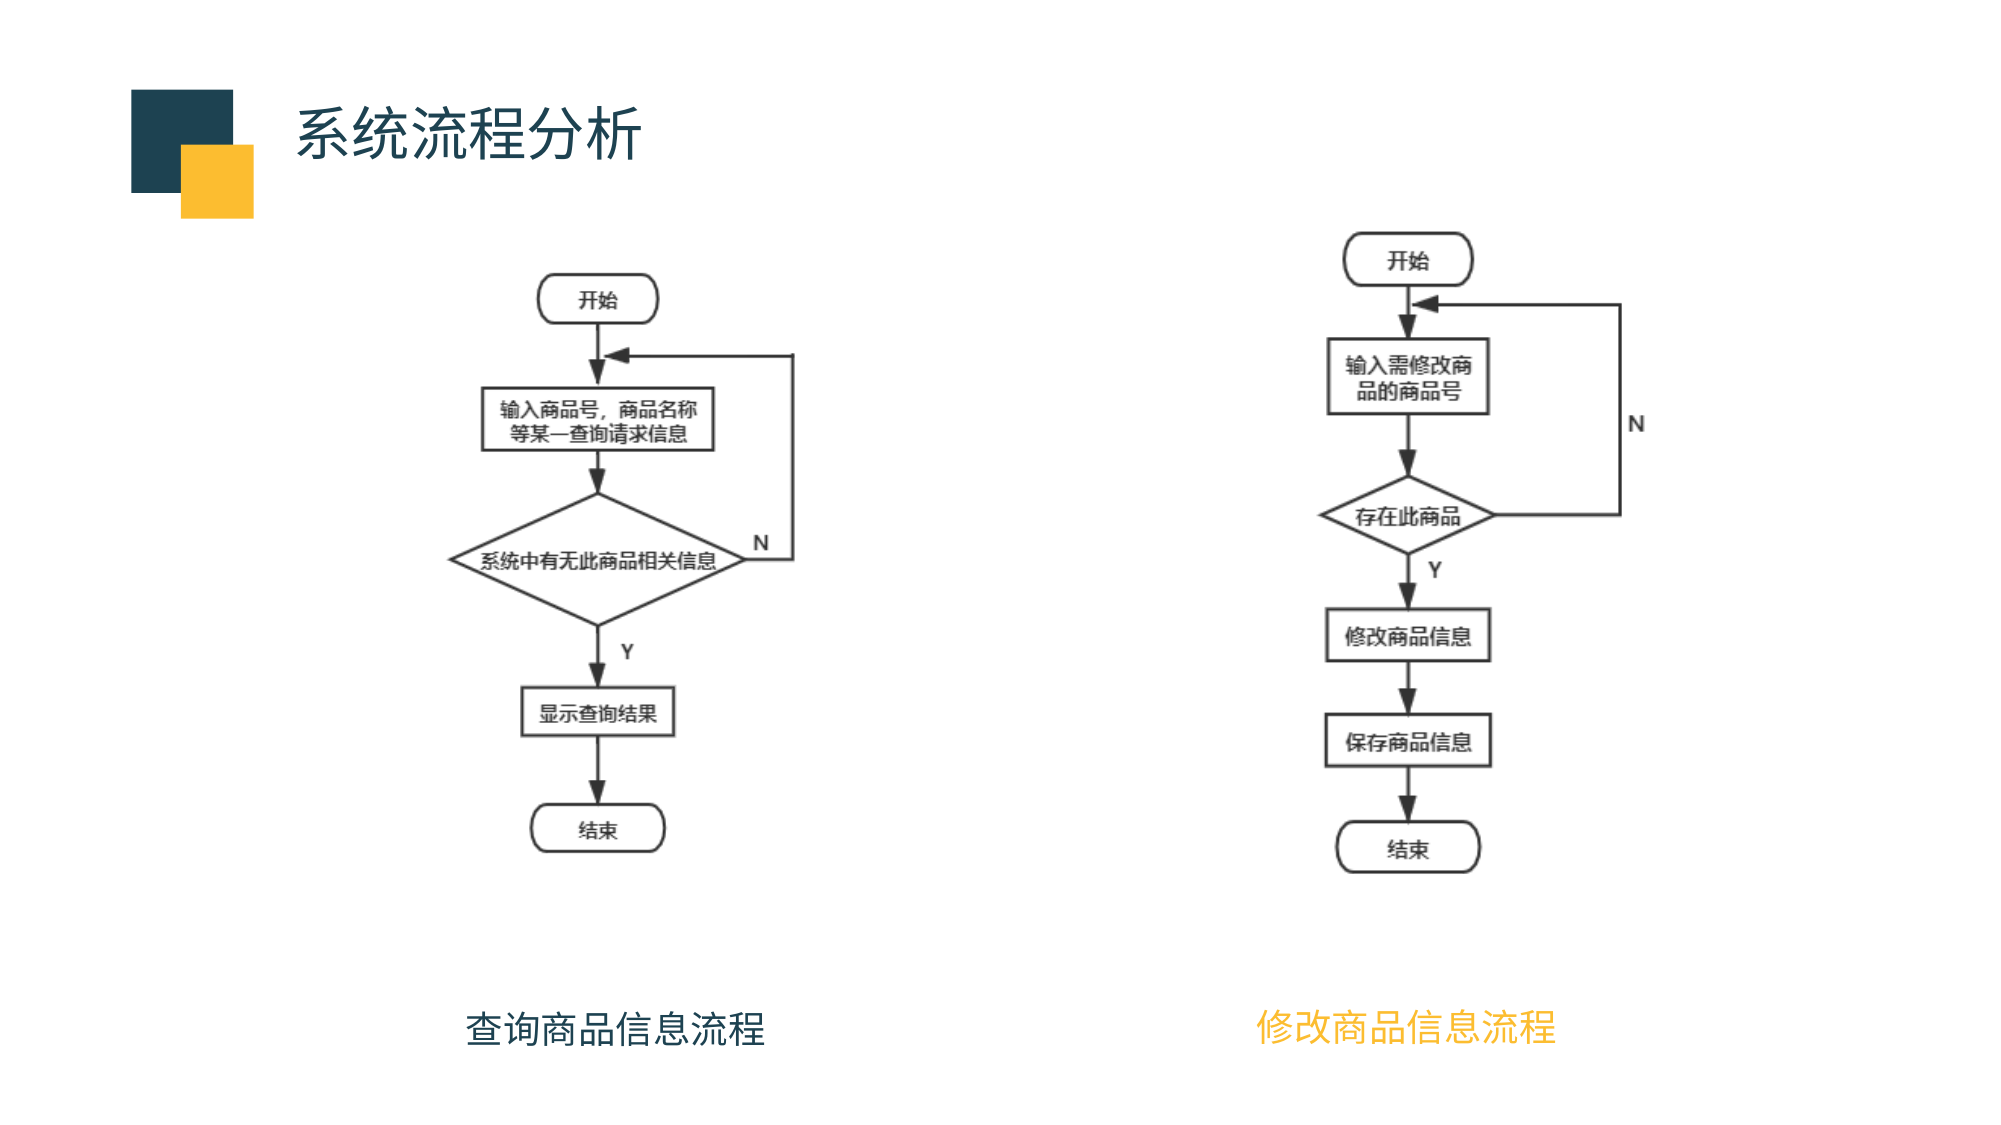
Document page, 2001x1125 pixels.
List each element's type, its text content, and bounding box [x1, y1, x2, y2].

text_box 修改商品信息流程 [1241, 998, 1574, 1055]
picture [413, 237, 919, 888]
text_box 查询商品信息流程 [450, 998, 807, 1060]
picture [1265, 193, 1659, 903]
text_box 系统流程分析 [278, 89, 807, 176]
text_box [131, 89, 254, 219]
